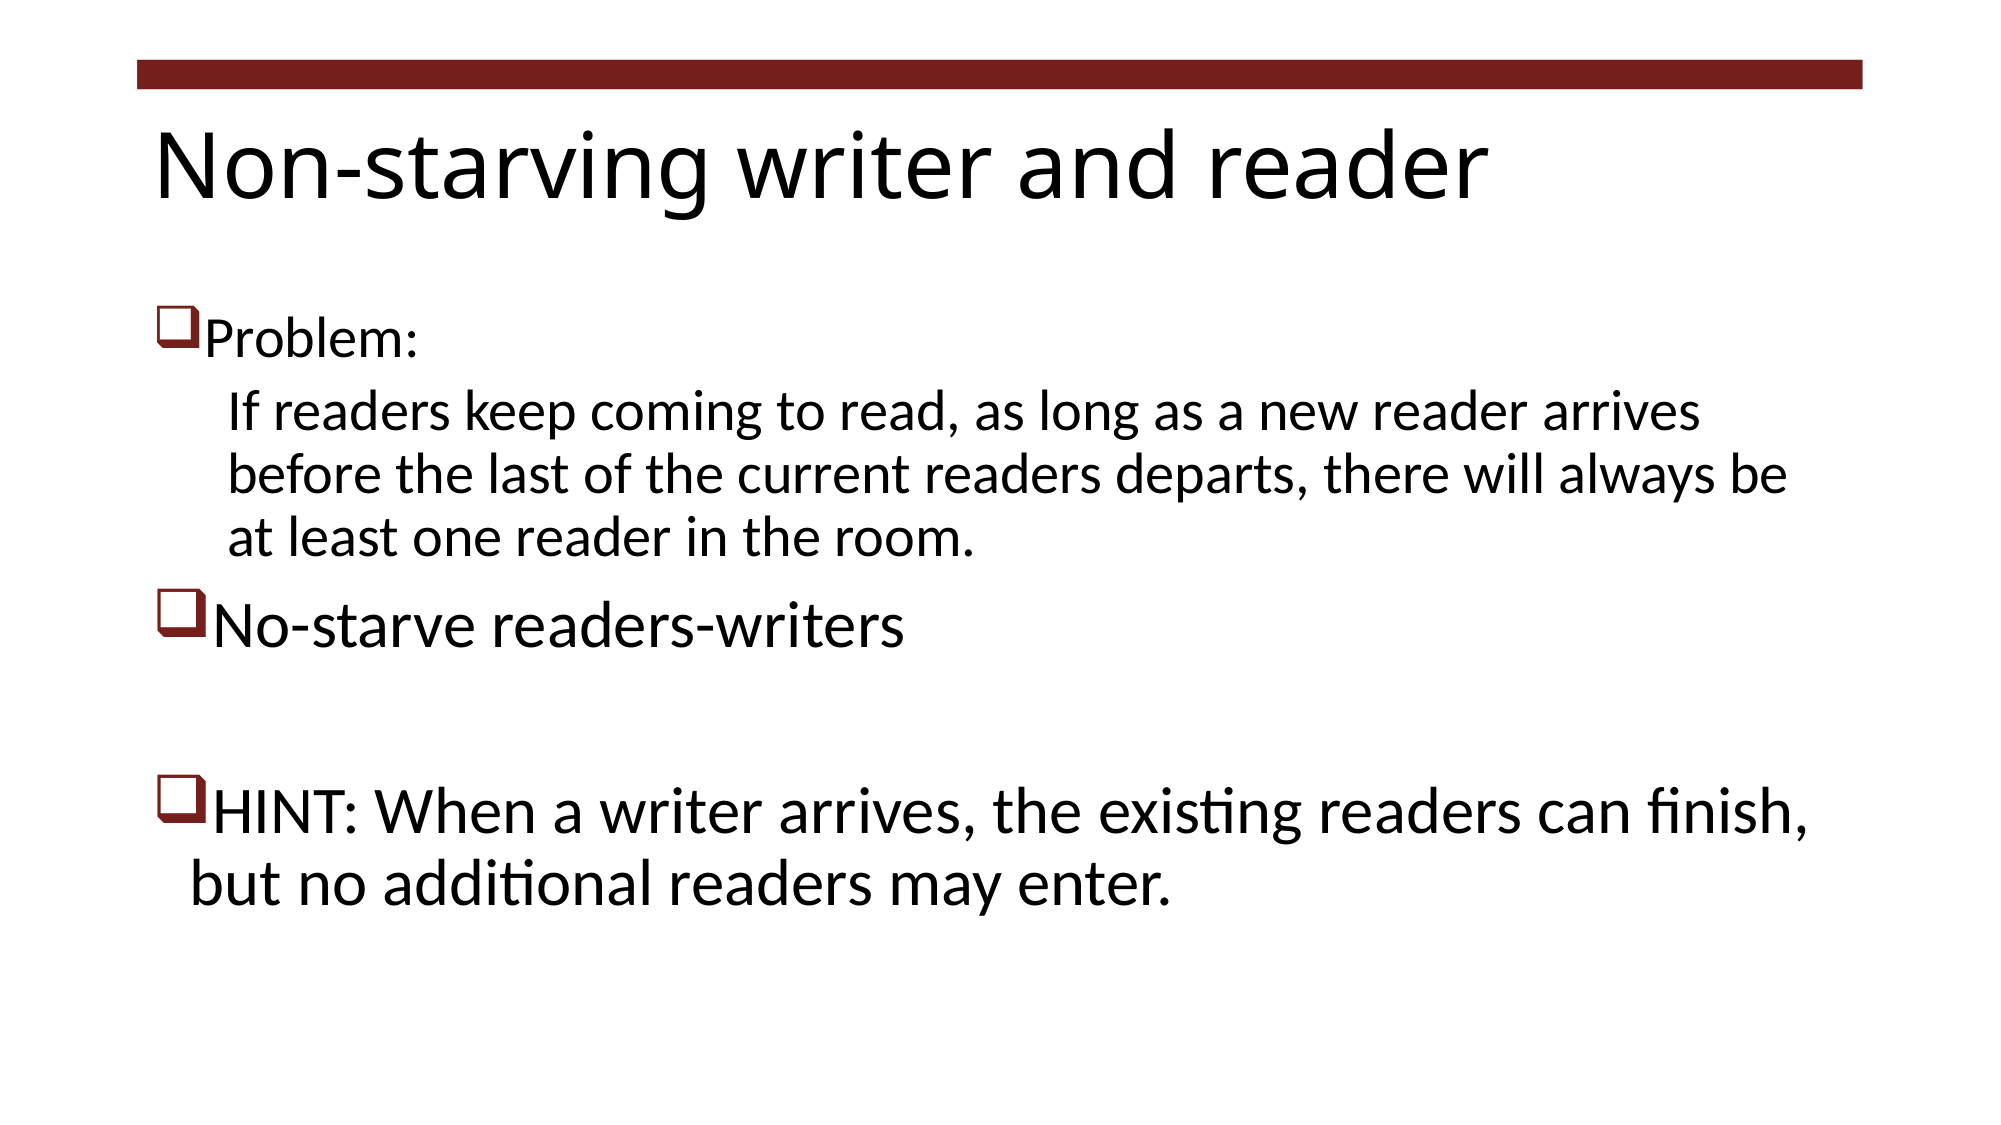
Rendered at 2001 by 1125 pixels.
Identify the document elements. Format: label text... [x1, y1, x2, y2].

title Non-starving writer and reader [137, 59, 1863, 278]
list Problem: If readers keep coming to read, as long as a new reader arrives before the last of the current readers departs, there will always be at least one reader in the room. No-starve readers-writers HINT: When a writer arrives, the existing readers can finish, but no additional readers may enter. [137, 299, 1863, 1103]
